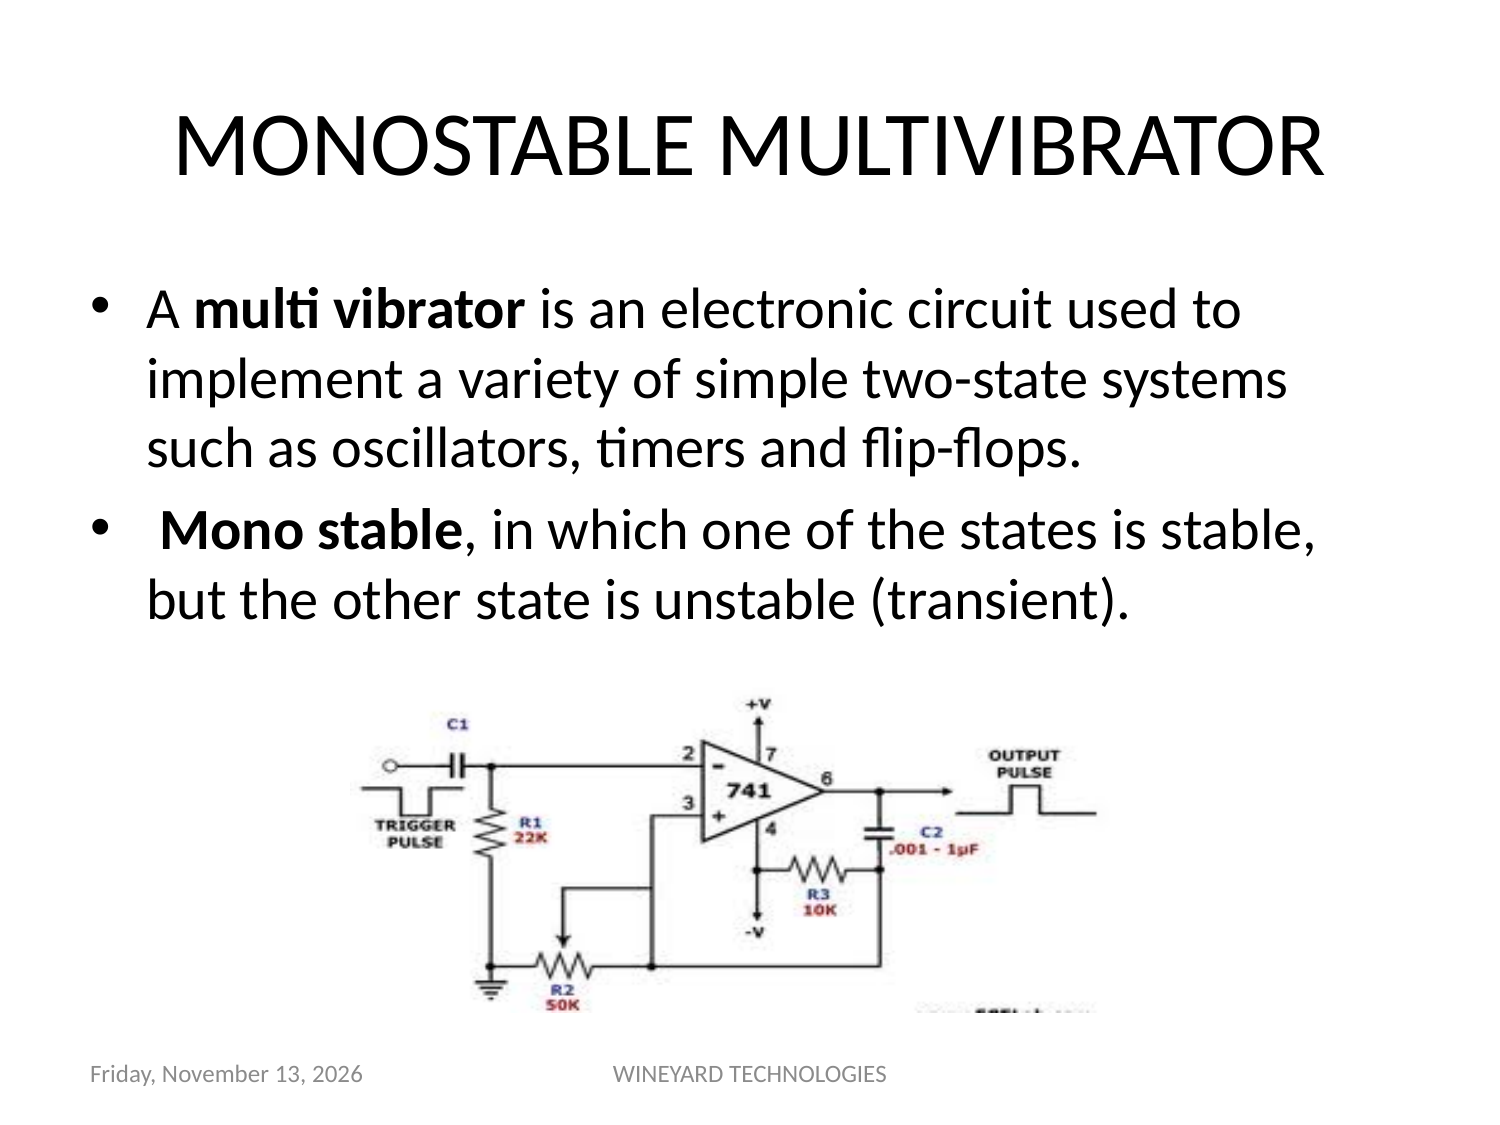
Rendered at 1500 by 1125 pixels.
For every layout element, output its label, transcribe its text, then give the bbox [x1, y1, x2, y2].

picture [349, 687, 1126, 1013]
footer WINEYARD TECHNOLOGIES [512, 1042, 988, 1103]
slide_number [75, 1042, 425, 1103]
title MONOSTABLE MULTIVIBRATOR [75, 45, 1425, 233]
list A multi vibrator is an electronic circuit used to implement a variety of simple two-state systems such as oscillators, timers and flip-flops. Mono stable, in which one of the states is stable, but the other state is unstable (transient). [75, 262, 1425, 1005]
